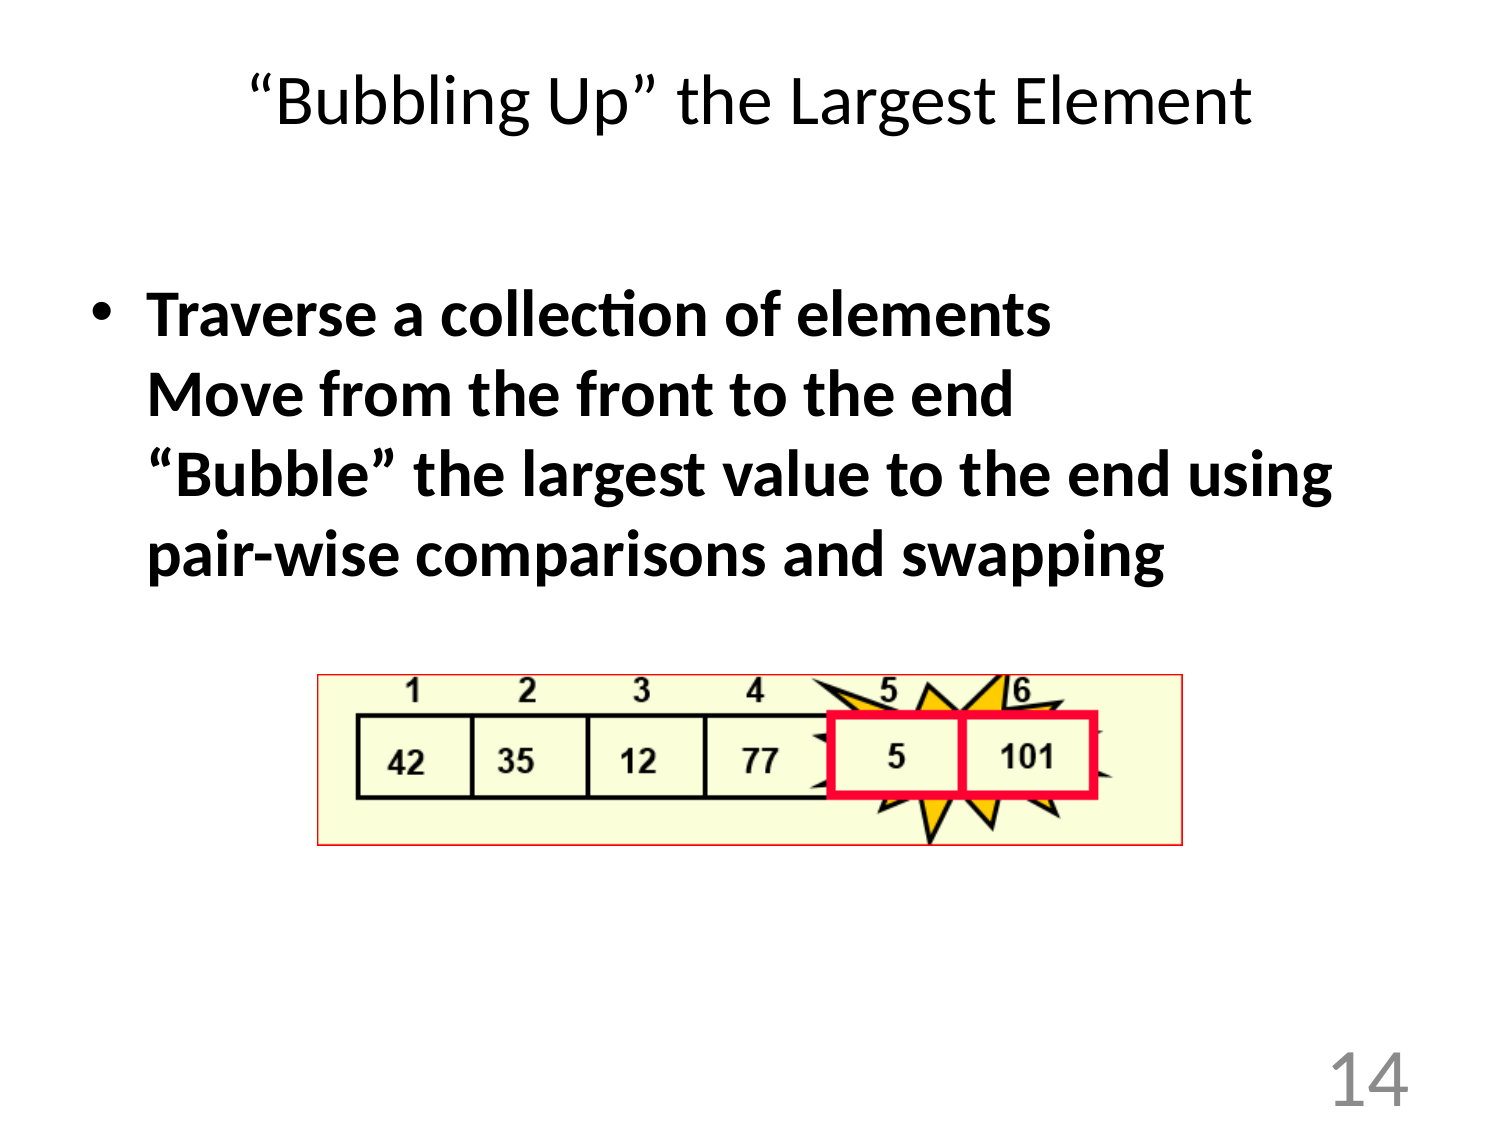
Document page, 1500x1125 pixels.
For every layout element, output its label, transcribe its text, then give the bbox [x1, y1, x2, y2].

list Traverse a collection of elements Move from the front to the end “Bubble” the largest value to the end using pair-wise comparisons and swapping [75, 262, 1425, 1005]
title “Bubbling Up” the Largest Element [75, 45, 1425, 233]
slide_number 14 [1074, 1042, 1425, 1103]
picture [316, 674, 1184, 846]
